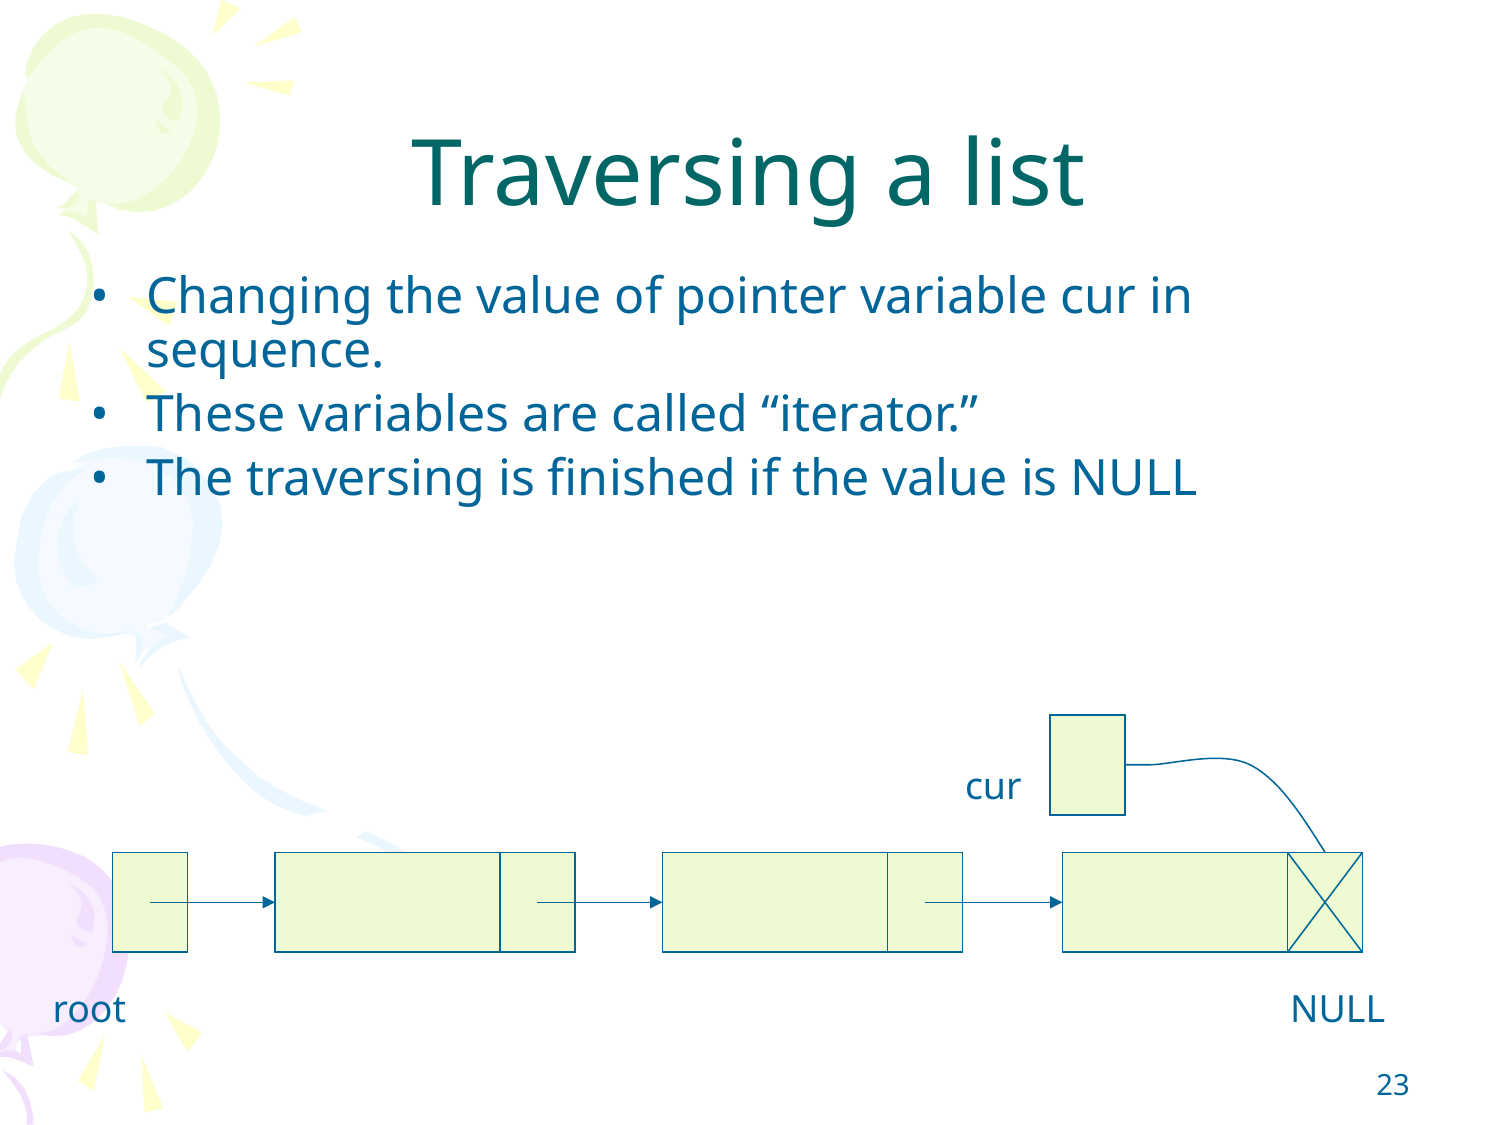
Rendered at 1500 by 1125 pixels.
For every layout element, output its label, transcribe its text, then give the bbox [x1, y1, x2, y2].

text_box [112, 852, 188, 953]
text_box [1287, 852, 1363, 953]
text_box [1049, 714, 1125, 815]
text_box [1125, 758, 1323, 849]
text_box [1062, 852, 1283, 953]
text_box root [37, 977, 163, 1038]
text_box [274, 852, 499, 953]
text_box NULL [1274, 977, 1413, 1038]
text_box cur [949, 754, 1113, 815]
list Changing the value of pointer variable cur in sequence. These variables are called “iterator.” The traversing is finished if the value is NULL [75, 262, 1425, 525]
text_box [887, 852, 963, 953]
text_box ‹#› [1074, 1058, 1425, 1096]
text_box [662, 852, 887, 953]
title Traversing a list [72, 16, 1425, 233]
text_box [499, 852, 575, 953]
